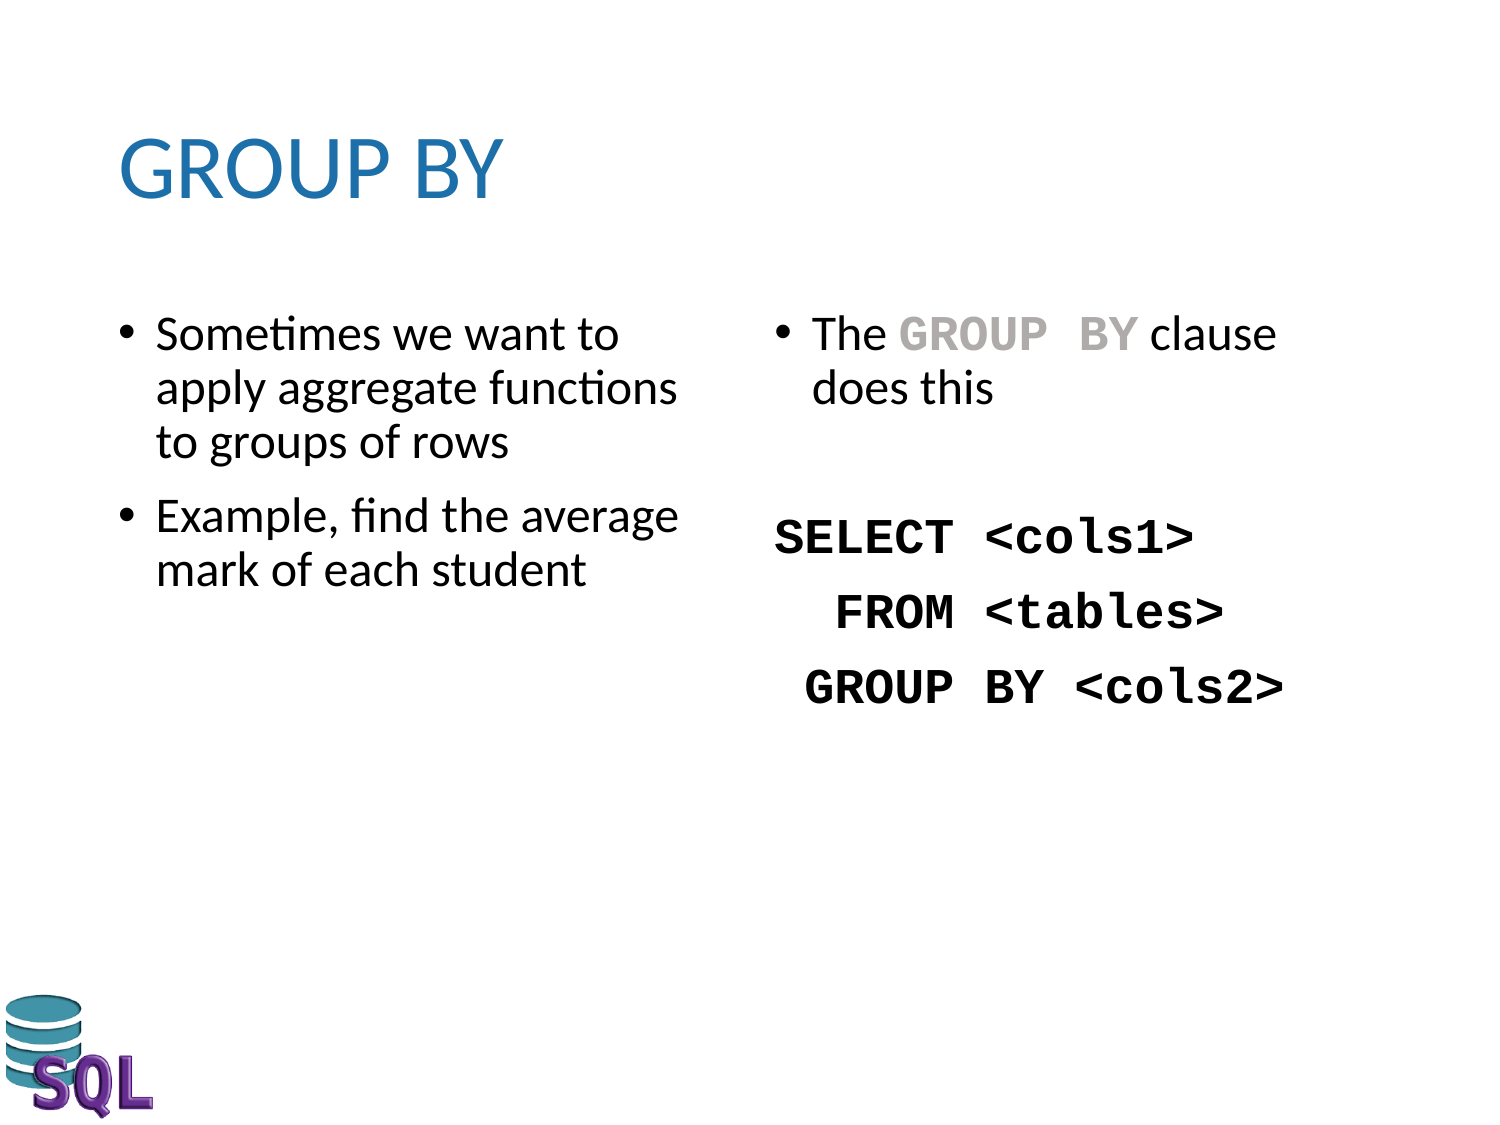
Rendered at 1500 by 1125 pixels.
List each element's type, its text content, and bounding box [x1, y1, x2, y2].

title GROUP BY [103, 59, 1397, 278]
list The GROUP BY clause does this SELECT <cols1> FROM <tables> GROUP BY <cols2> [759, 299, 1397, 1014]
list Sometimes we want to apply aggregate functions to groups of rows Example, find the average mark of each student [103, 299, 741, 1014]
picture [0, 989, 158, 1122]
